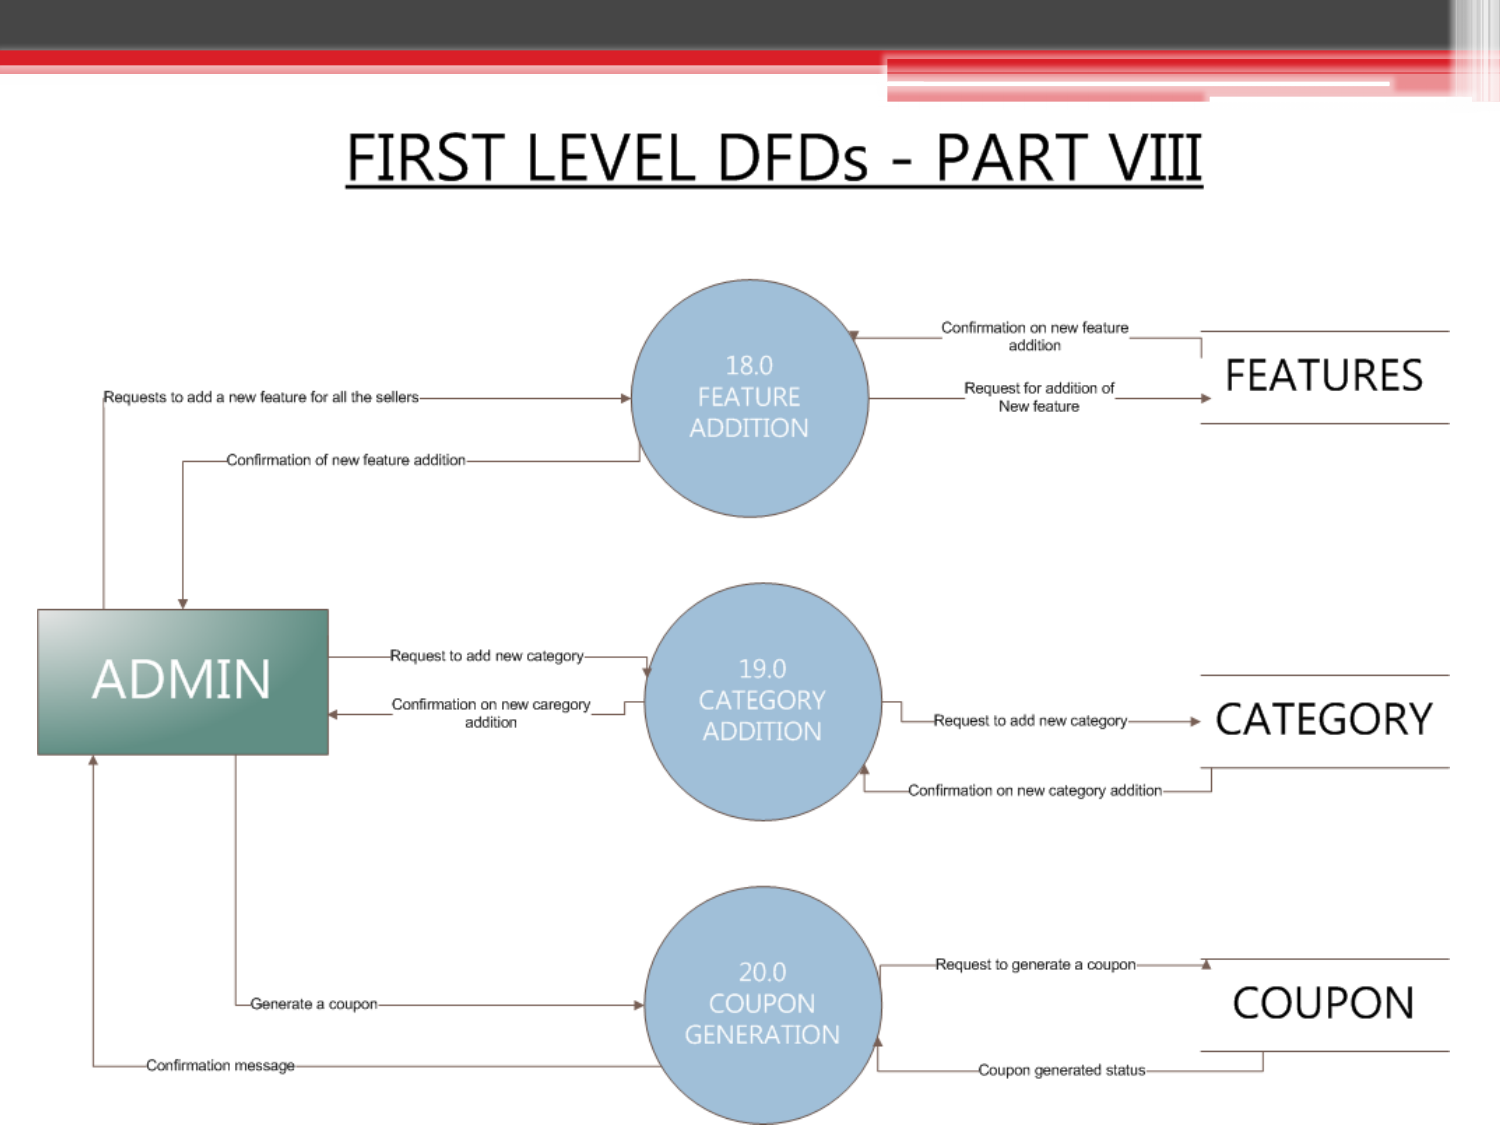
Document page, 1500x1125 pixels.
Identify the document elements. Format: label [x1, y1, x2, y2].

picture [36, 110, 1451, 1125]
